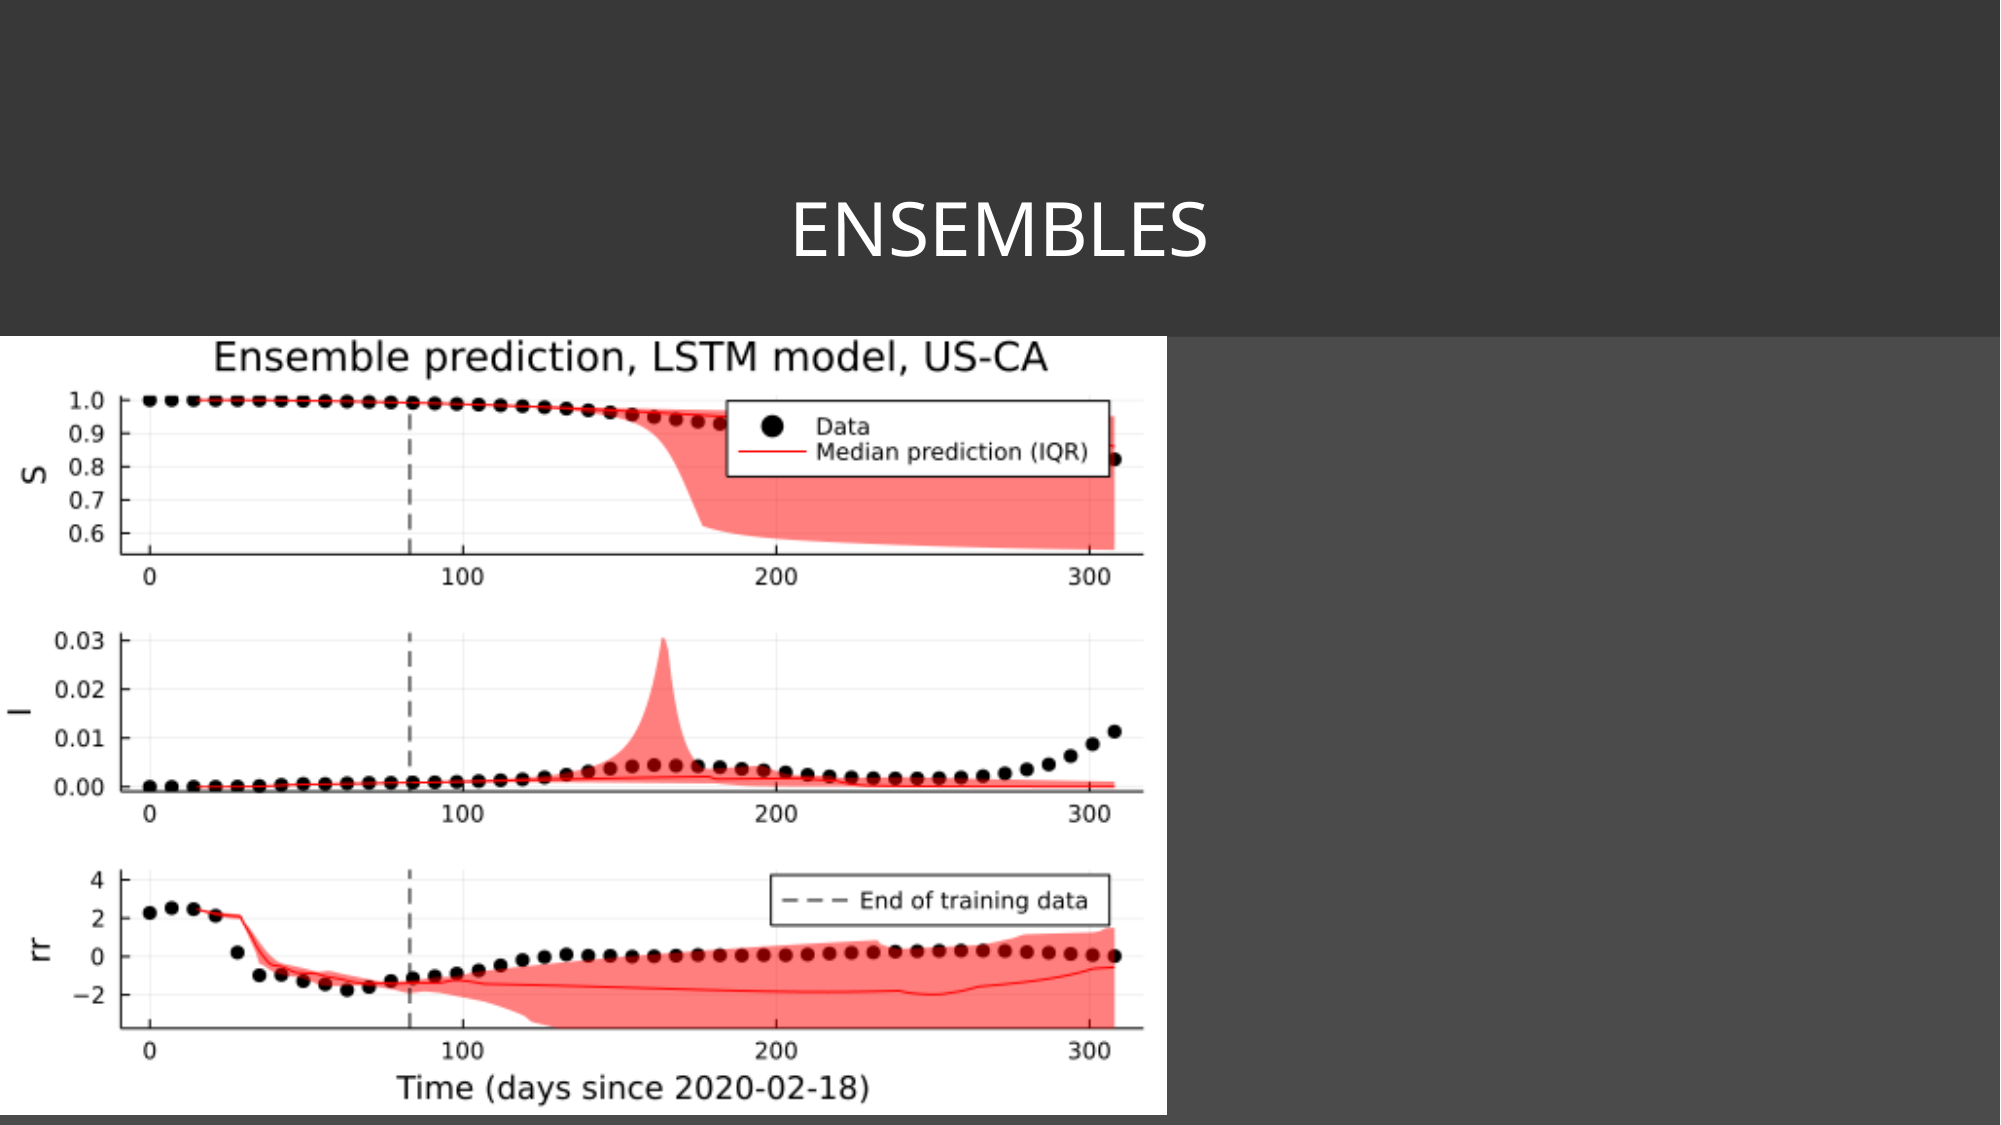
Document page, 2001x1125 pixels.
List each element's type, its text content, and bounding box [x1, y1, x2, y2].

picture [0, 336, 1167, 1115]
text_box [0, 338, 2000, 1125]
title Ensembles [149, 101, 1851, 364]
text_box [0, 0, 2000, 338]
